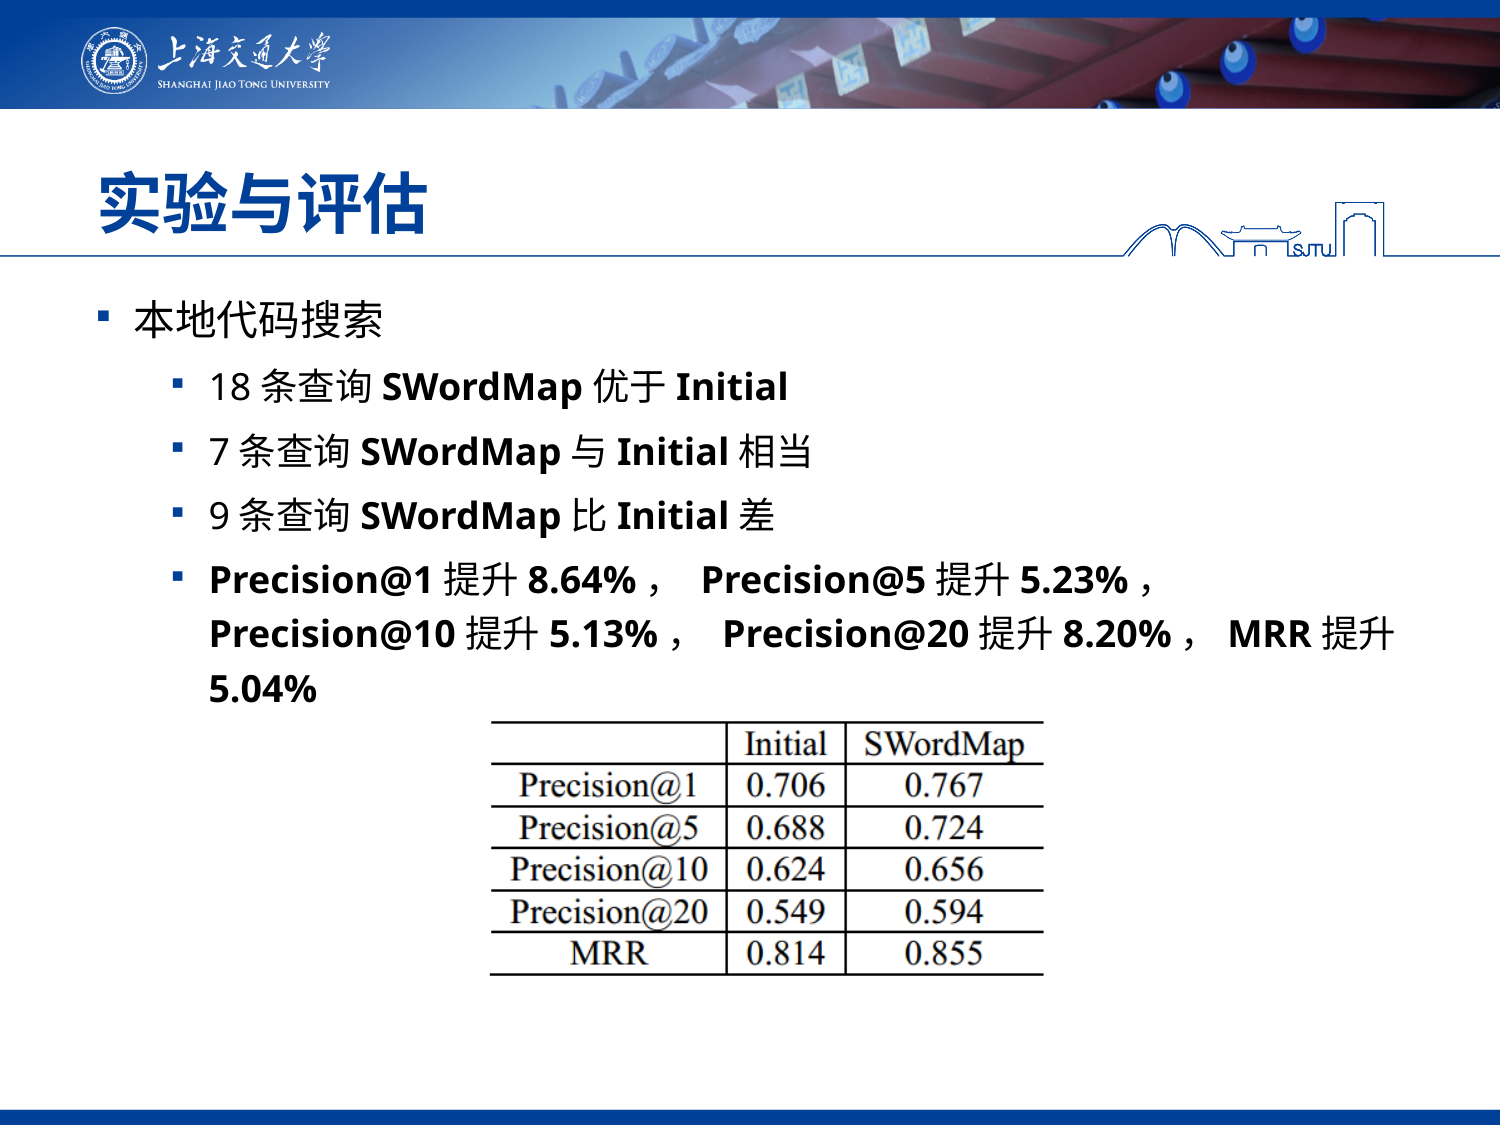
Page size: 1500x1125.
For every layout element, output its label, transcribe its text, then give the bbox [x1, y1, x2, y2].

picture [475, 705, 1060, 991]
picture [0, 18, 1500, 109]
title 实验与评估 [81, 159, 1455, 254]
list 本地代码搜索 18条查询SWordMap优于Initial 7条查询SWordMap与Initial相当 9条查询SWordMap比Initial差 Precision@1提升8.64%， Precision@5提升5.23%， Precision@10提升5.13%， Precision@20提升8.20%，MRR提升5.04% [81, 276, 1455, 1084]
